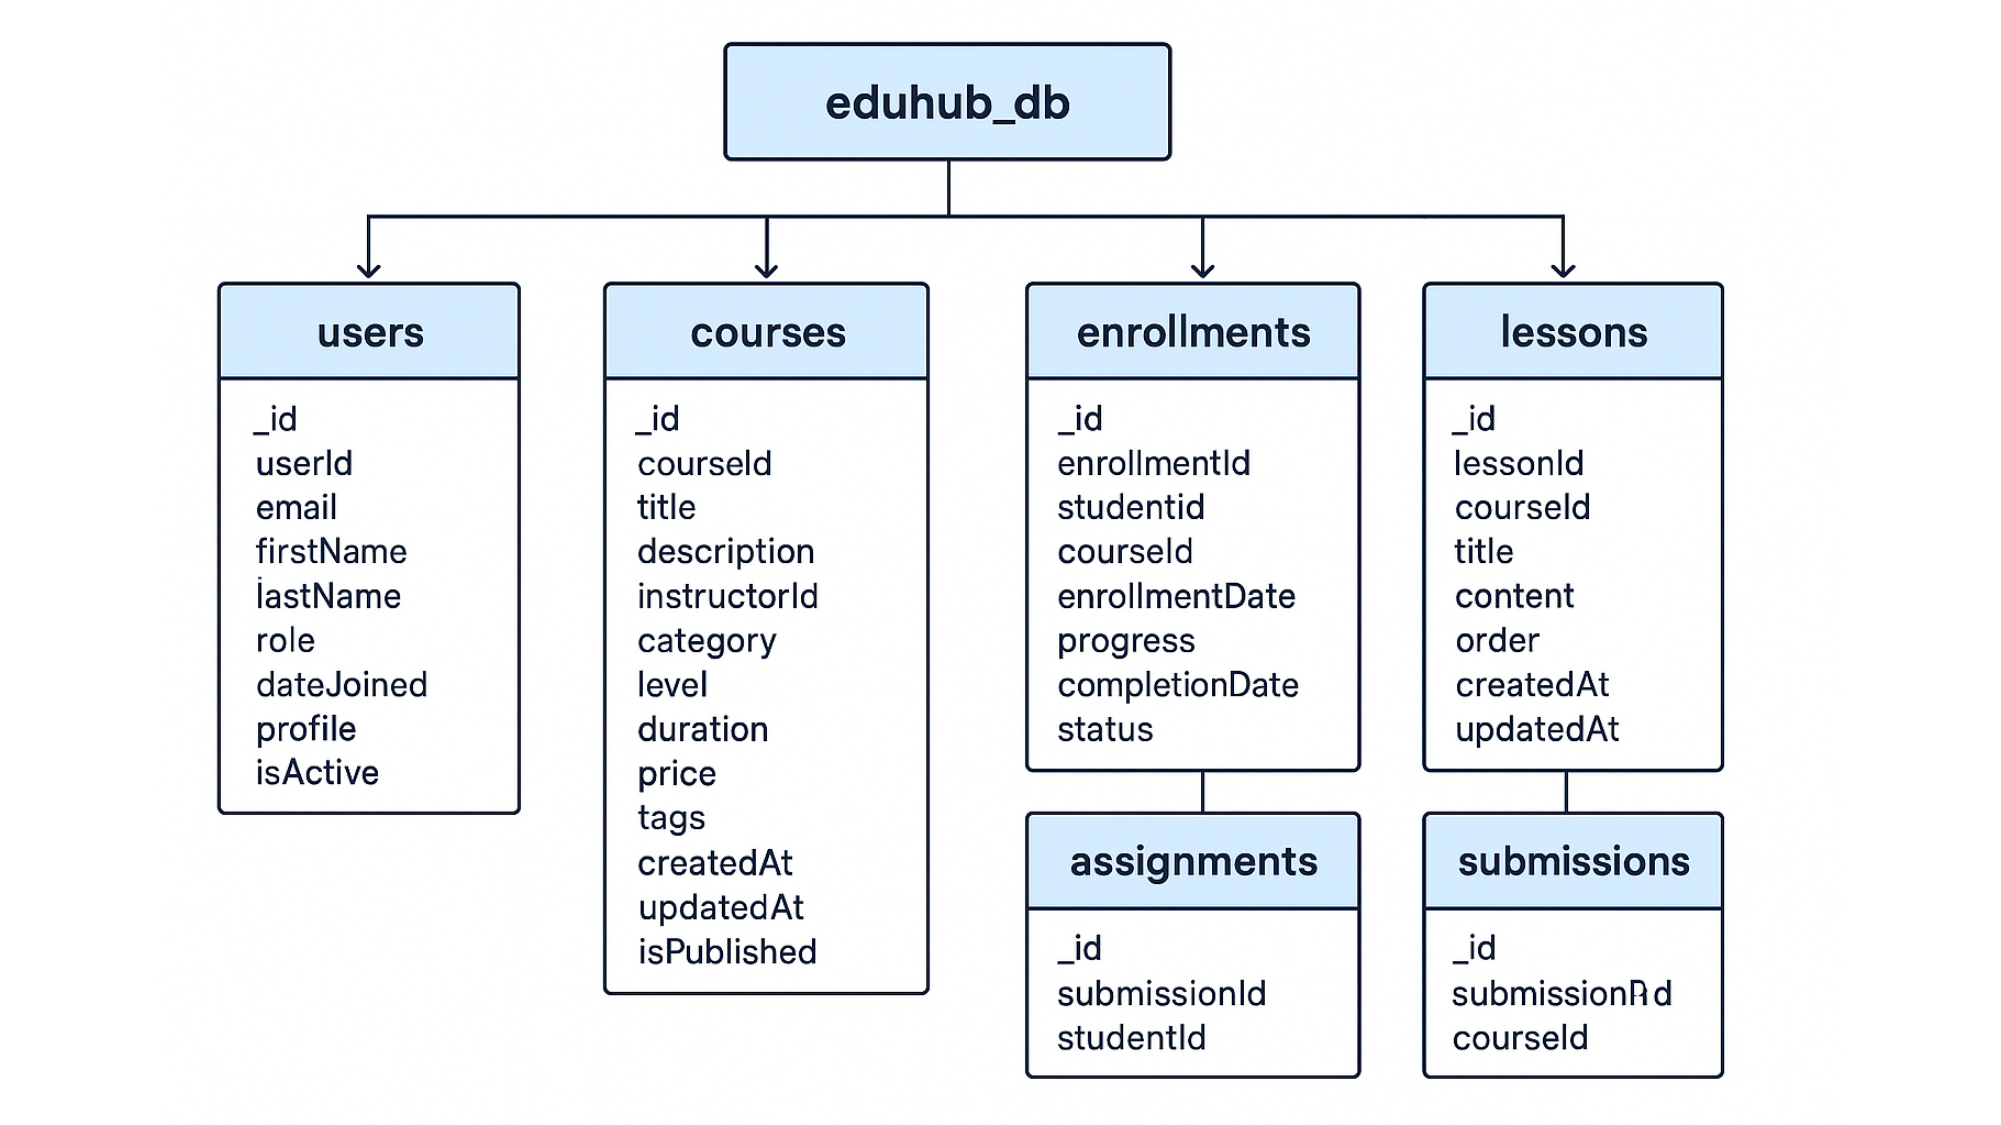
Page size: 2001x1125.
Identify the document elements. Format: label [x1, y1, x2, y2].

picture [156, 0, 1844, 1125]
